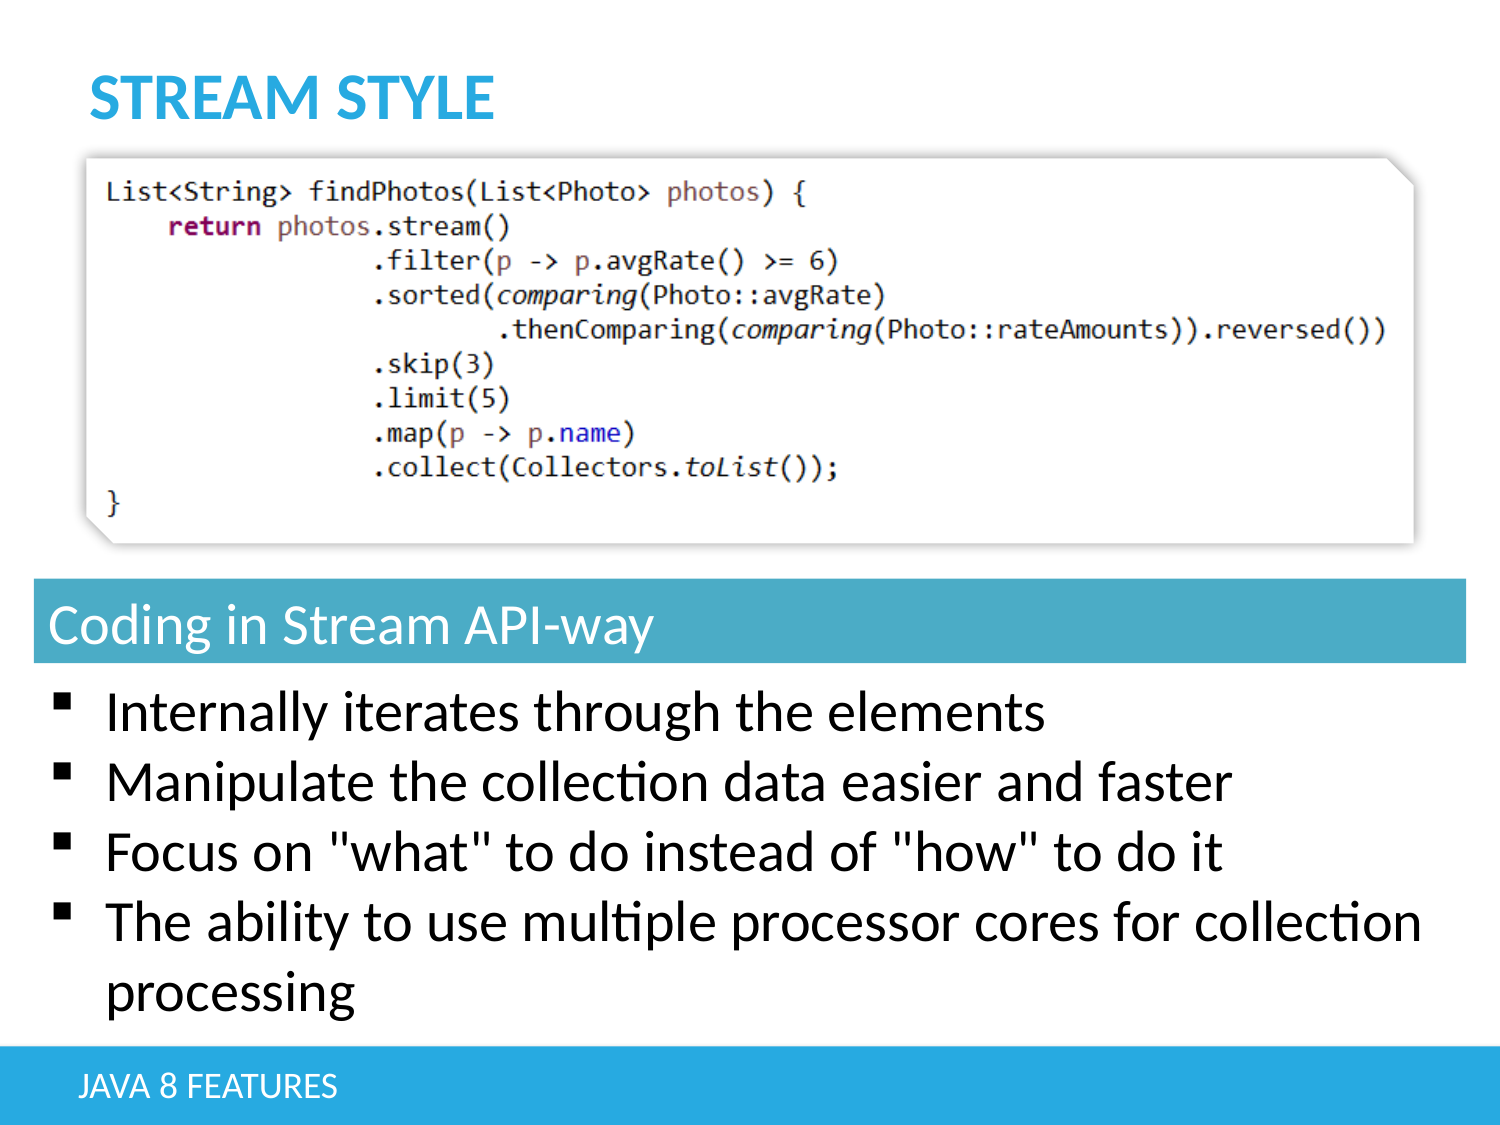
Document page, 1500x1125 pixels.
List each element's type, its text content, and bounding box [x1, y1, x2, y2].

text_box Internally iterates through the elements Manipulate the collection data easier and faster Focus on "what" to do instead of "how" to do it The ability to use multiple processor cores for collection processing [33, 666, 1467, 1031]
list Java 8 features [63, 1053, 978, 1125]
text_box Coding in Stream API-way [33, 578, 1467, 664]
title stream style [75, 45, 1102, 150]
picture [93, 165, 1407, 537]
